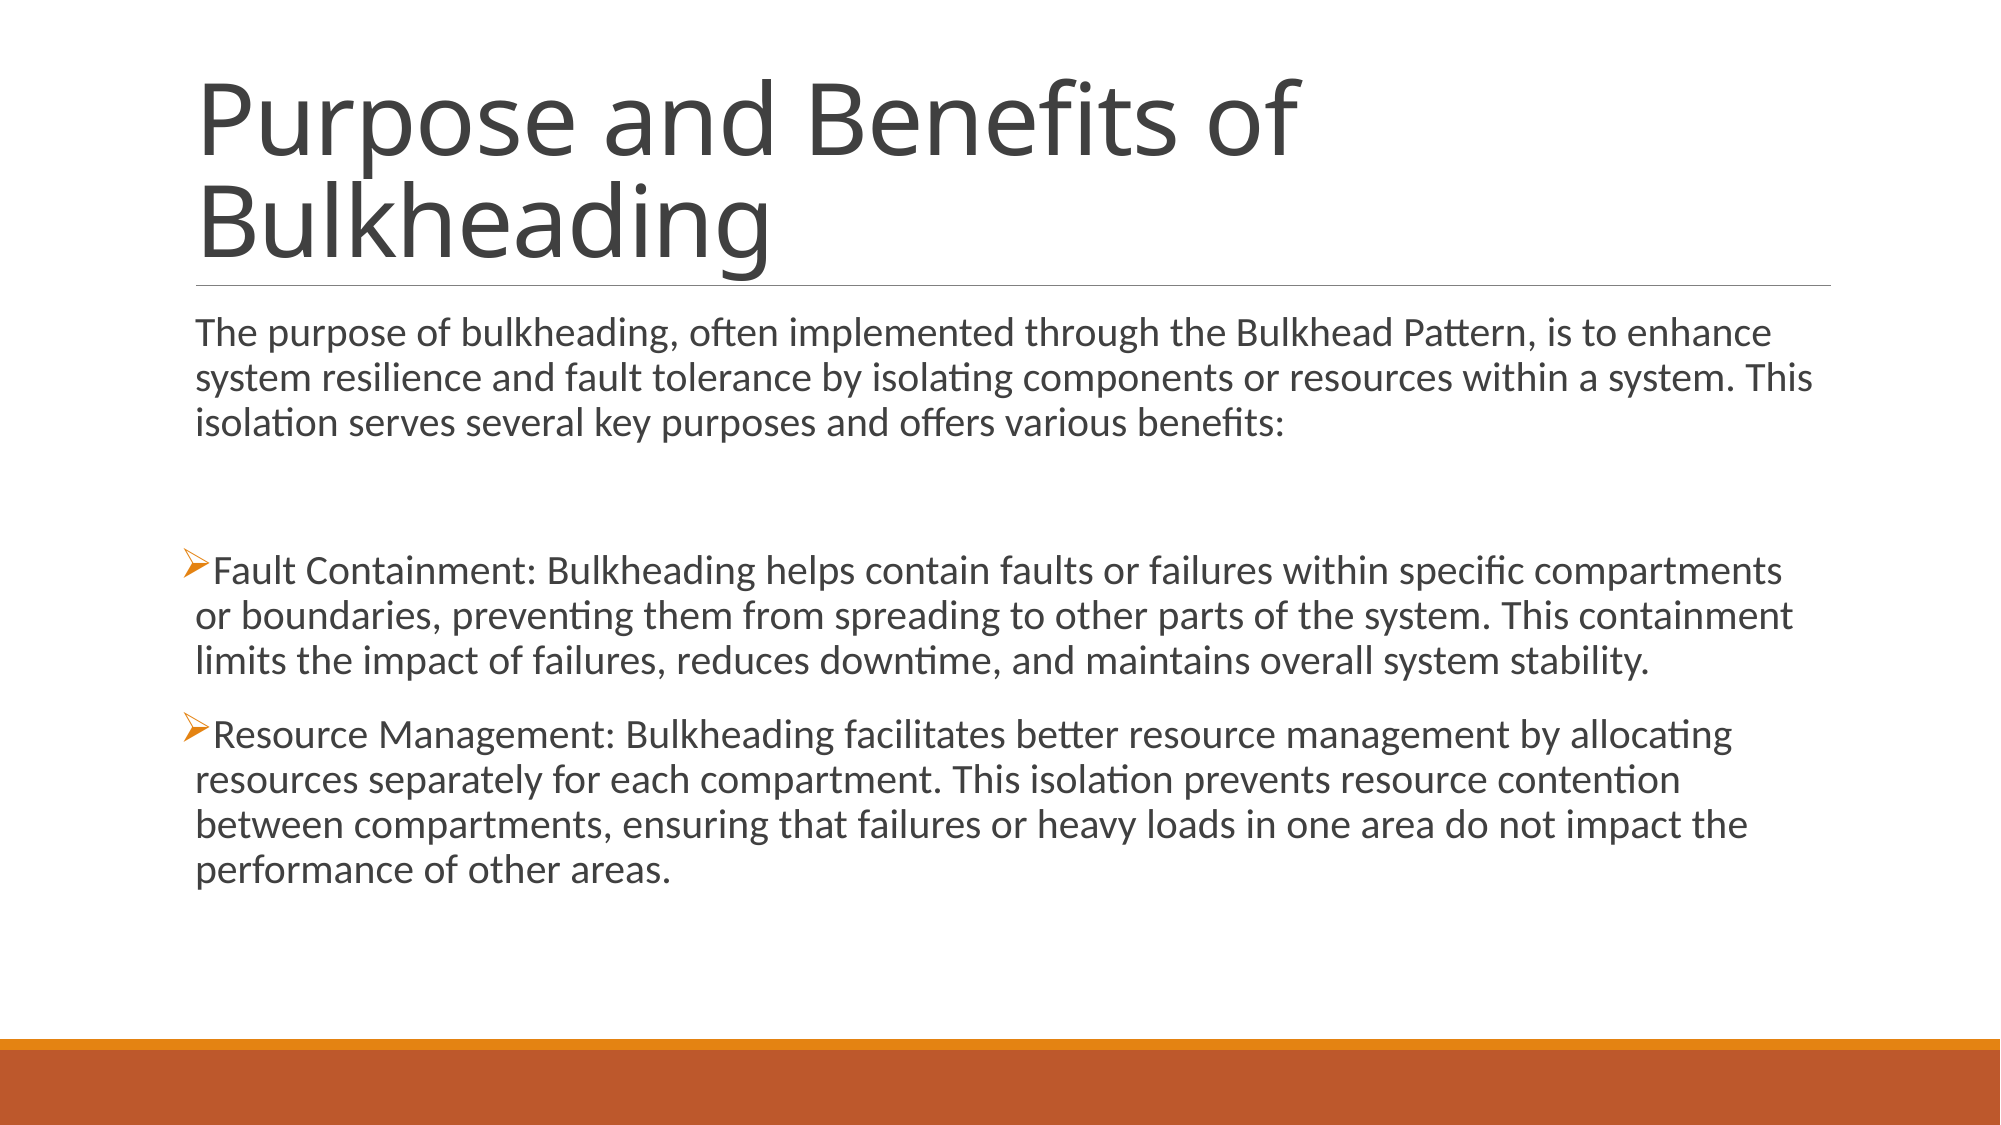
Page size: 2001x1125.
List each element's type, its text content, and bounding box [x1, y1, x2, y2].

list The purpose of bulkheading, often implemented through the Bulkhead Pattern, is to enhance system resilience and fault tolerance by isolating components or resources within a system. This isolation serves several key purposes and offers various benefits: Fault Containment: Bulkheading helps contain faults or failures within specific compartments or boundaries, preventing them from spreading to other parts of the system. This containment limits the impact of failures, reduces downtime, and maintains overall system stability. Resource Management: Bulkheading facilitates better resource management by allocating resources separately for each compartment. This isolation prevents resource contention between compartments, ensuring that failures or heavy loads in one area do not impact the performance of other areas. [180, 302, 1830, 963]
title Purpose and Benefits of Bulkheading [180, 47, 1830, 285]
